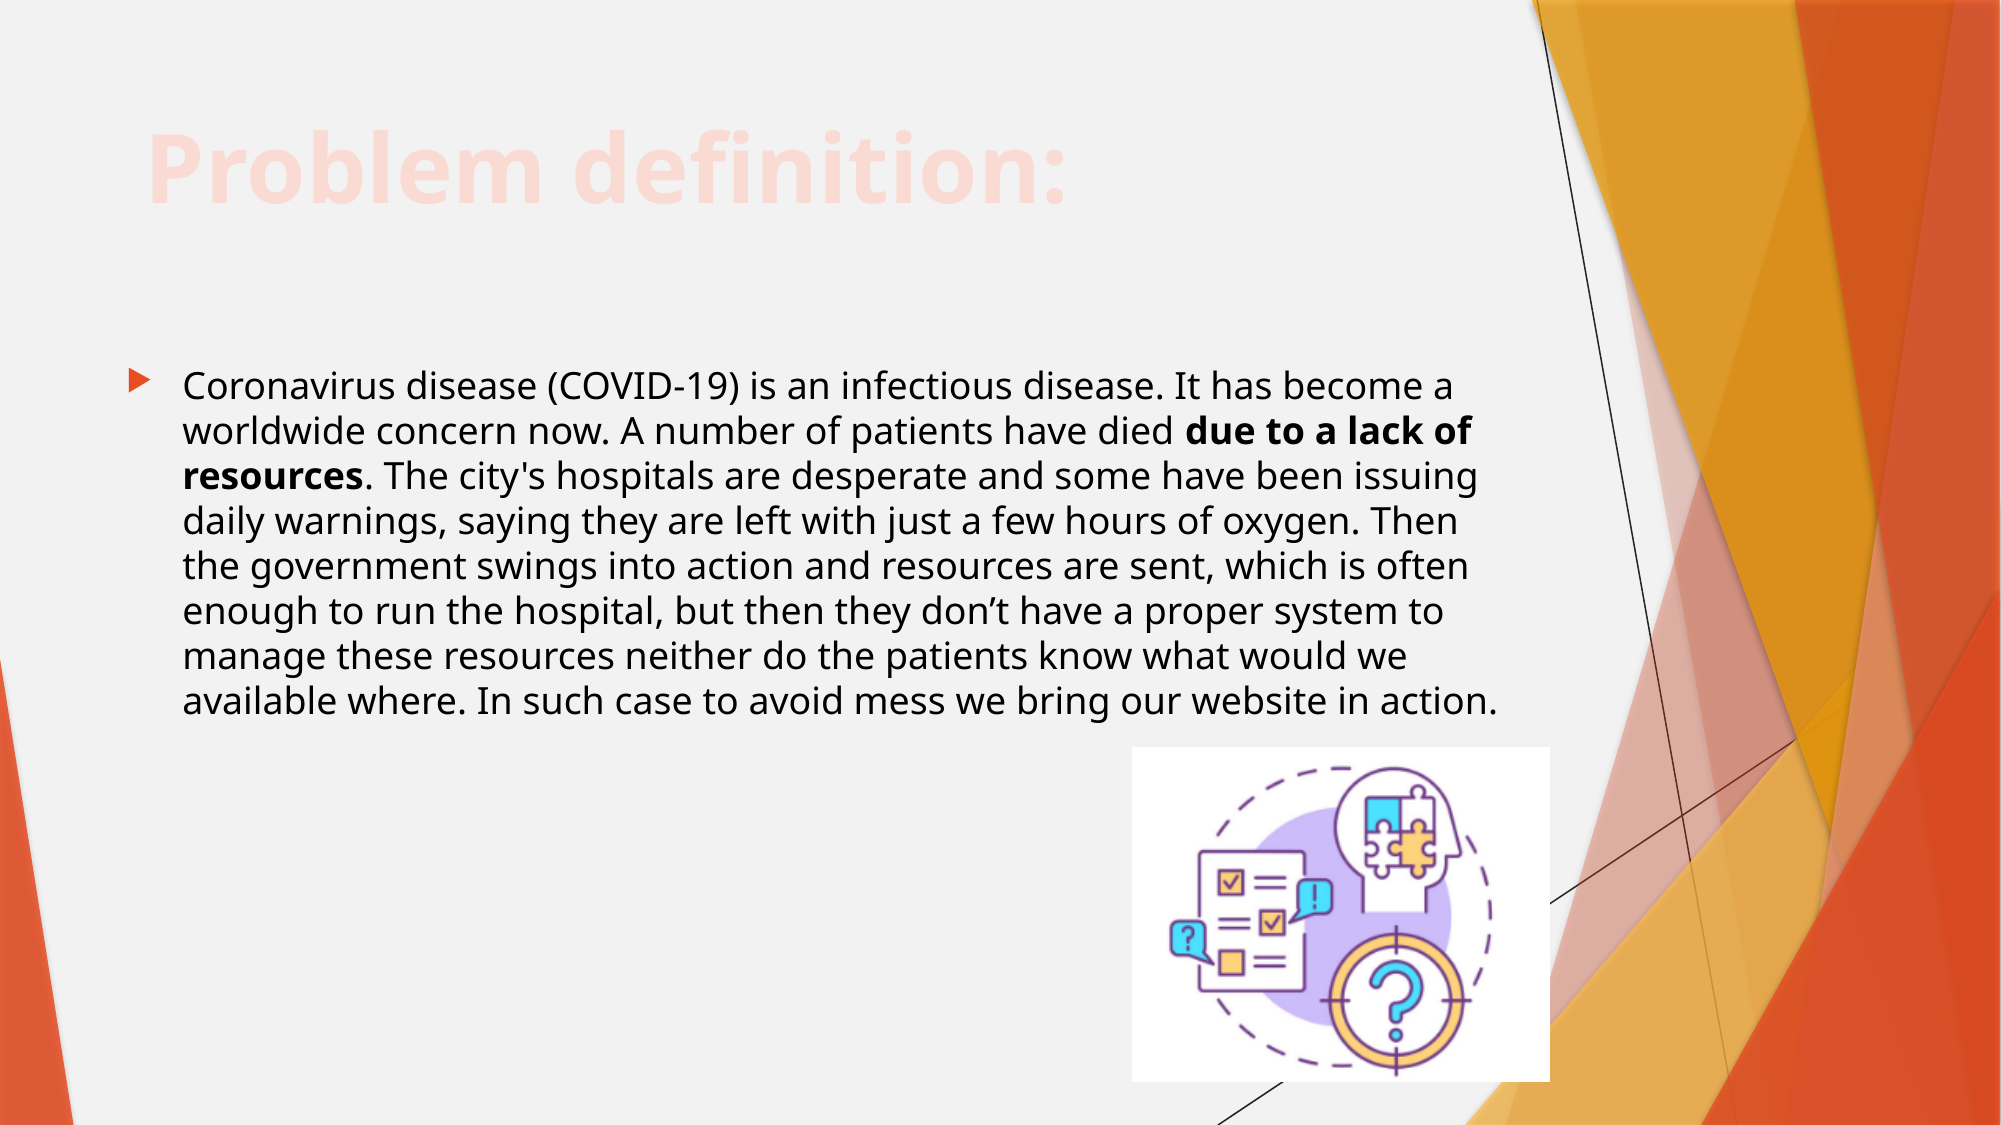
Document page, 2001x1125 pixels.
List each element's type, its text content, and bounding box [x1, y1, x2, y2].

list Coronavirus disease (COVID-19) is an infectious disease. It has become a worldwide concern now. A number of patients have died due to a lack of resources. The city's hospitals are desperate and some have been issuing daily warnings, saying they are left with just a few hours of oxygen. Then the government swings into action and resources are sent, which is often enough to run the hospital, but then they don’t have a proper system to manage these resources neither do the patients know what would we available where. In such case to avoid mess we bring our website in action. [111, 354, 1522, 992]
title Problem definition: [111, 99, 1522, 317]
picture [1131, 746, 1551, 1083]
